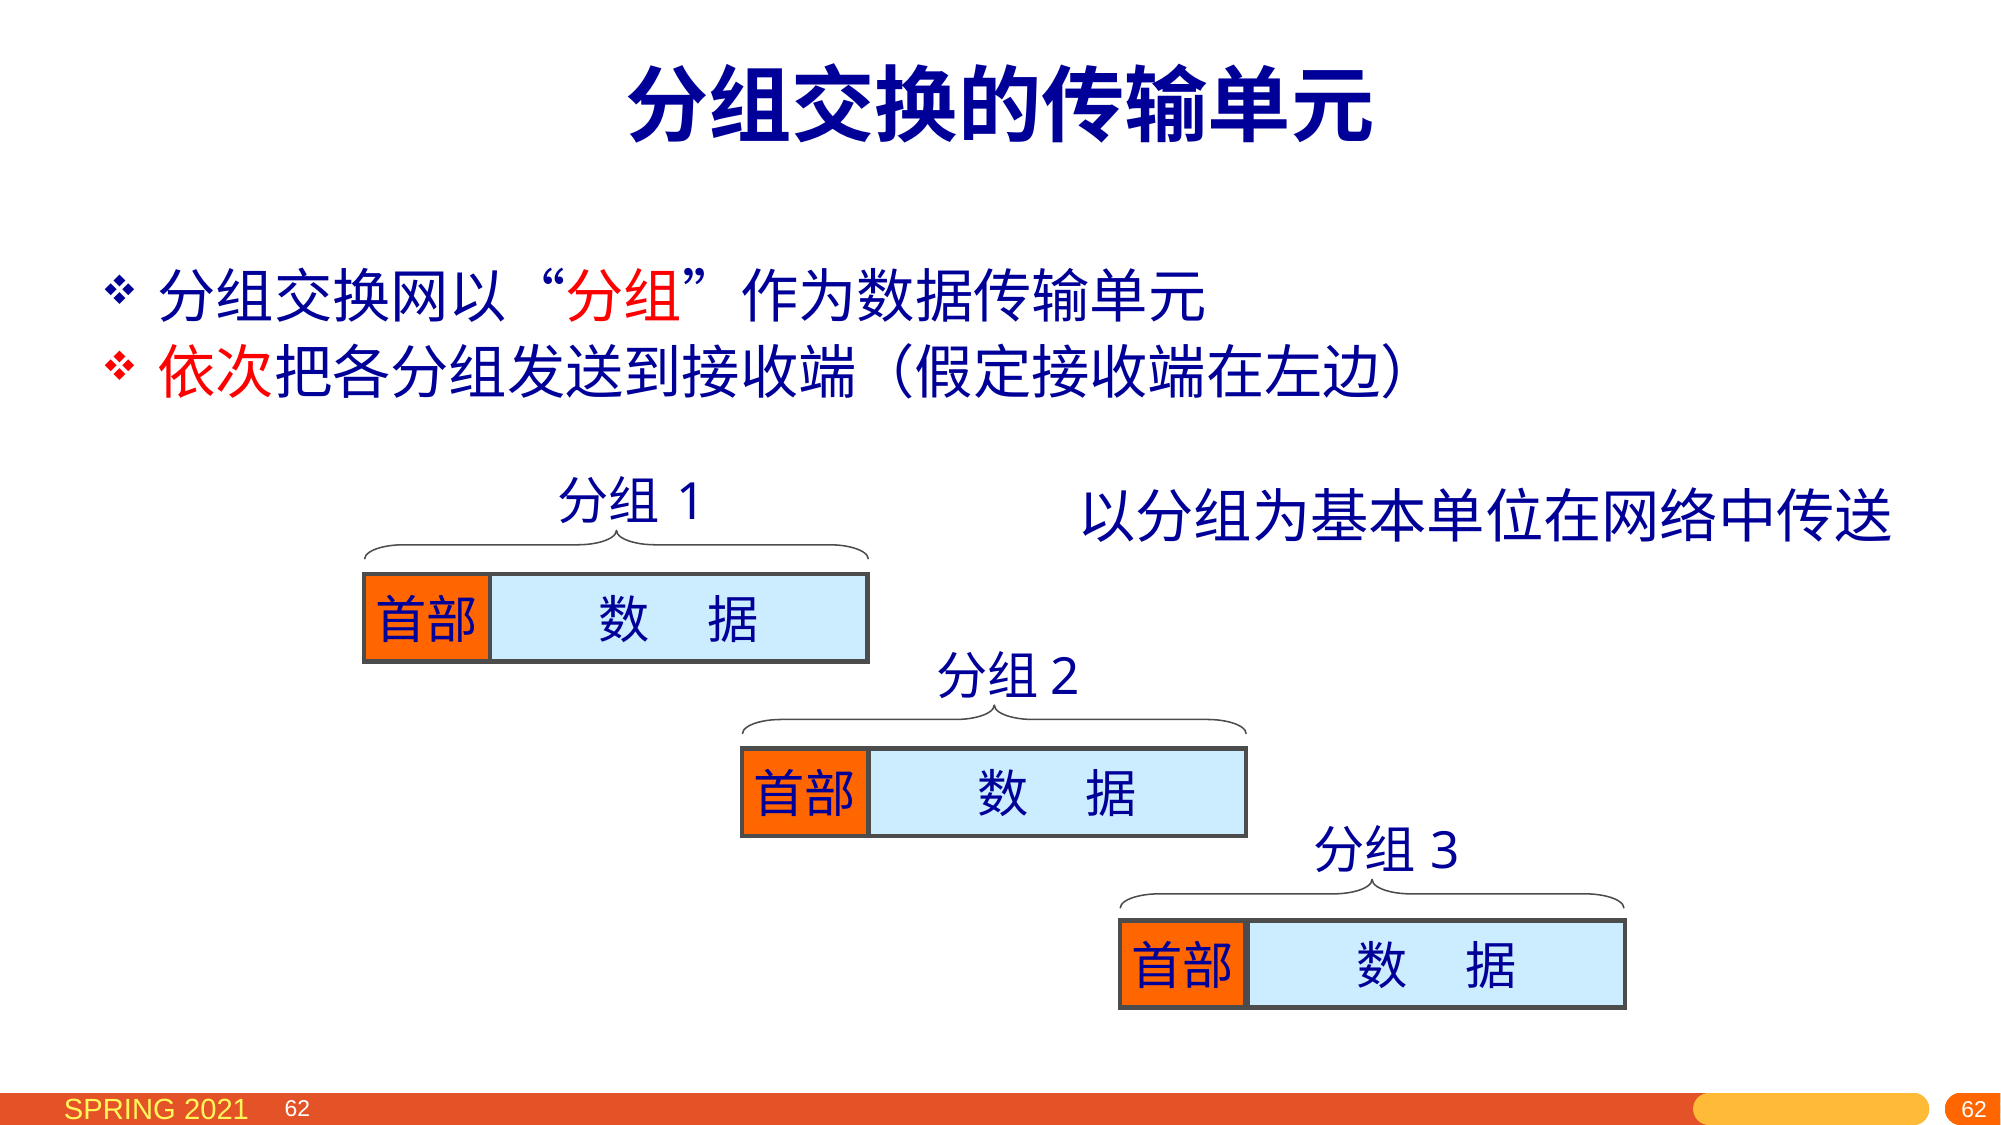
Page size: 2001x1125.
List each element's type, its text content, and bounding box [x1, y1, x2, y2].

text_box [741, 635, 1247, 837]
title 分组交换的传输单元 [86, 42, 1914, 161]
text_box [1119, 809, 1626, 1008]
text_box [363, 460, 869, 662]
list 分组交换网以“分组”作为数据传输单元 依次把各分组发送到接收端（假定接收端在左边） [86, 252, 1914, 1047]
text_box 以分组为基本单位在网络中传送 [969, 471, 2000, 557]
